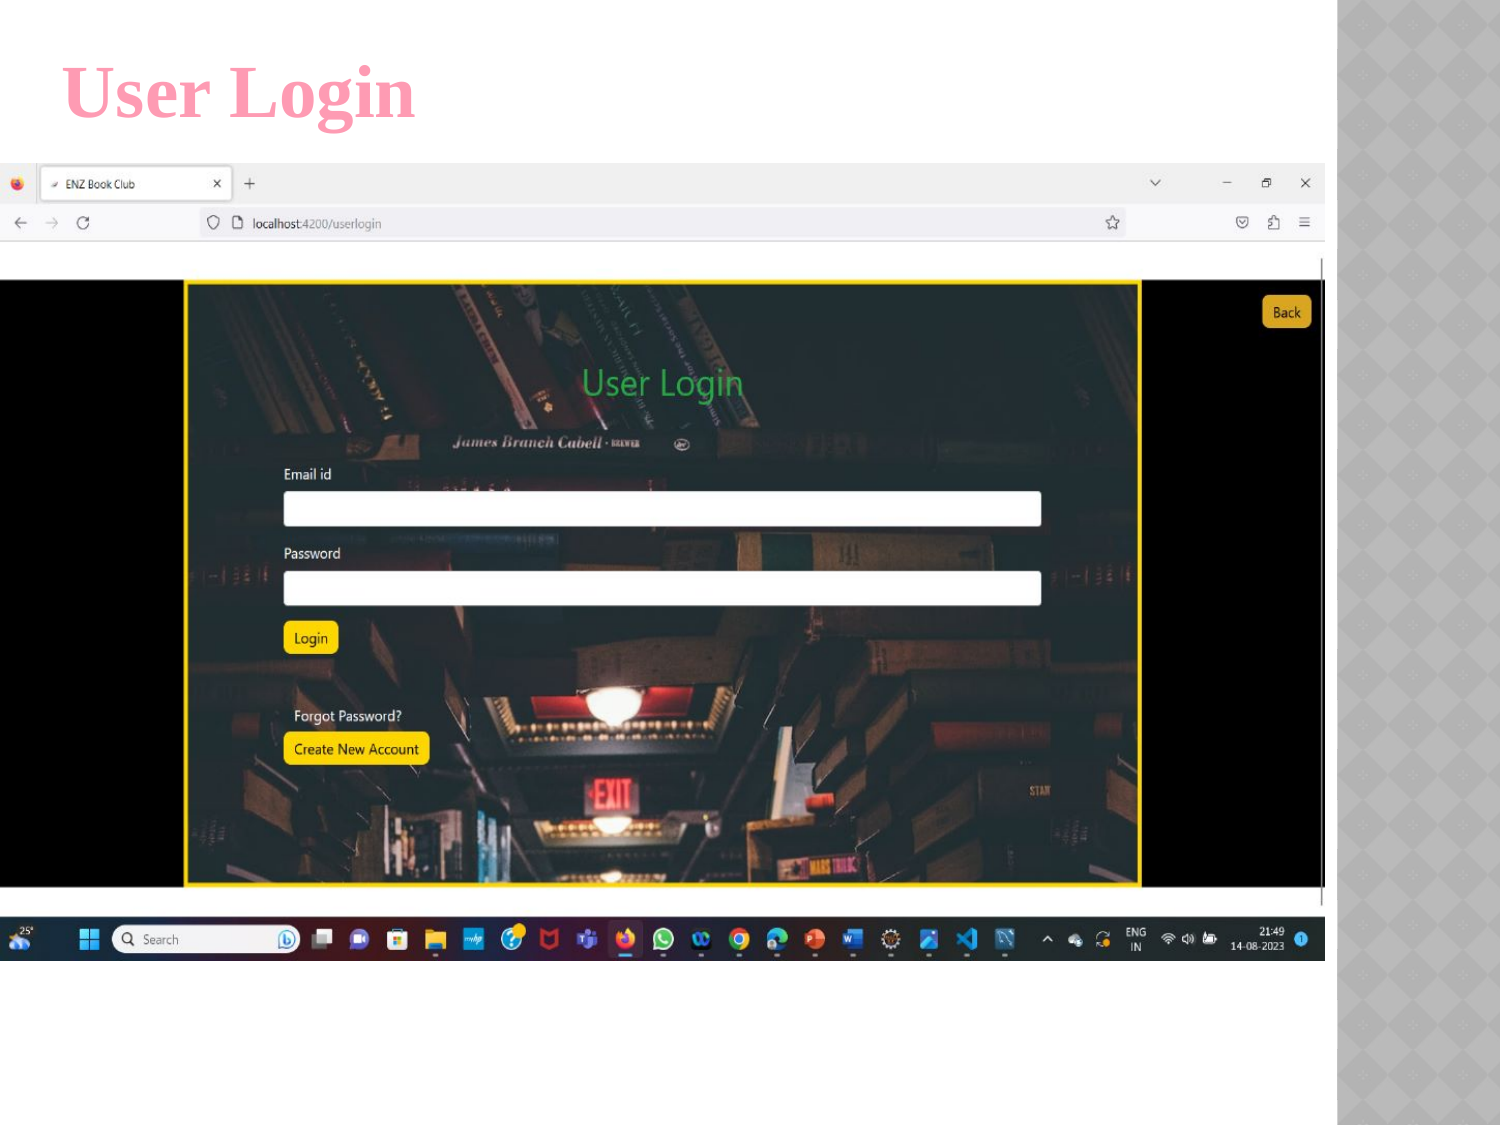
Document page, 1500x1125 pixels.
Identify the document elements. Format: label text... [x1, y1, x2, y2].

text_box User Login [46, 35, 1407, 140]
picture [0, 163, 1325, 962]
